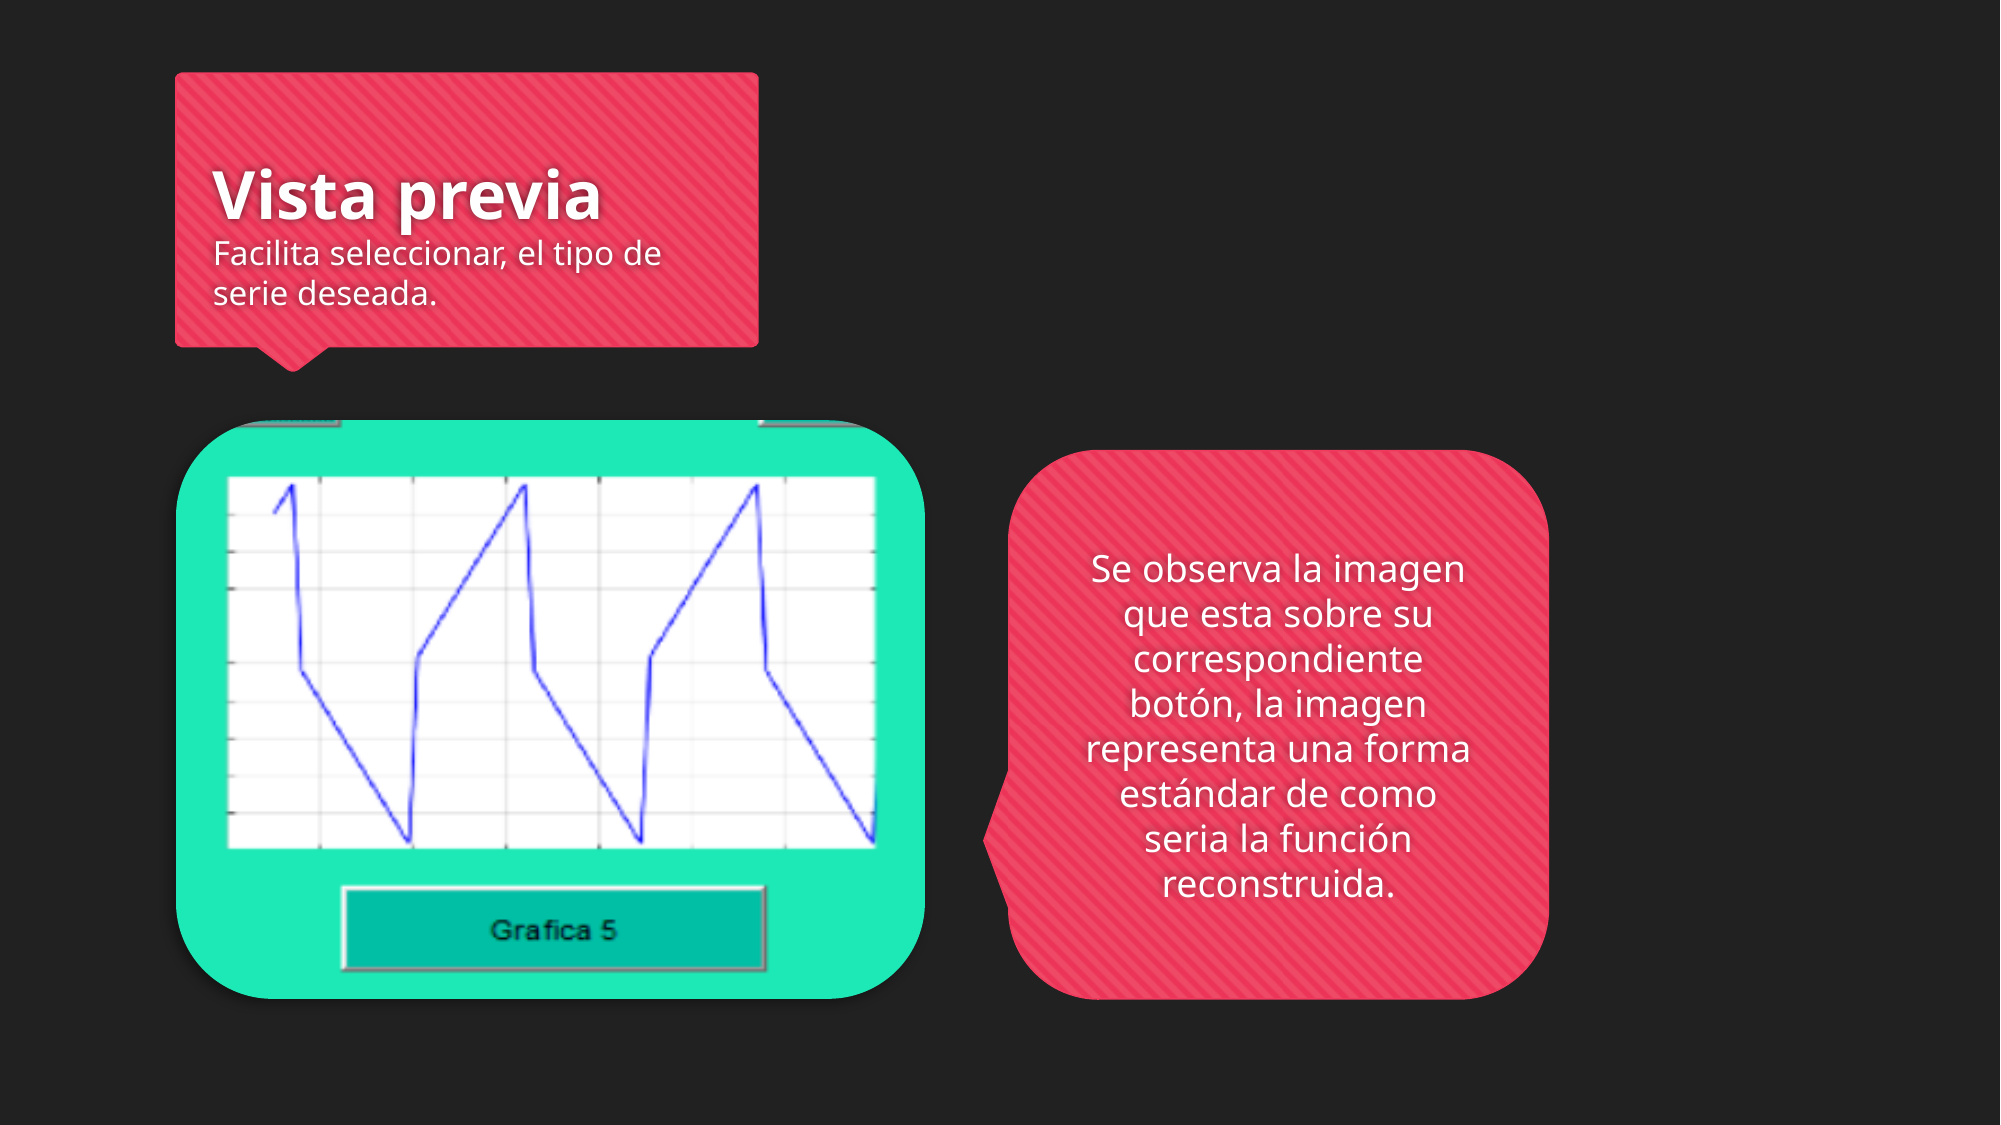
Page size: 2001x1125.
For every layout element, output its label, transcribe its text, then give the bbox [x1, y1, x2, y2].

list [175, 419, 926, 1000]
text_box [983, 449, 1550, 1000]
title Vista previa Facilita seleccionar, el tipo de serie deseada. [197, 54, 710, 320]
list Se observa la imagen que esta sobre su correspondiente botón, la imagen representa una forma estándar de como seria la función reconstruida. [1062, 505, 1495, 945]
